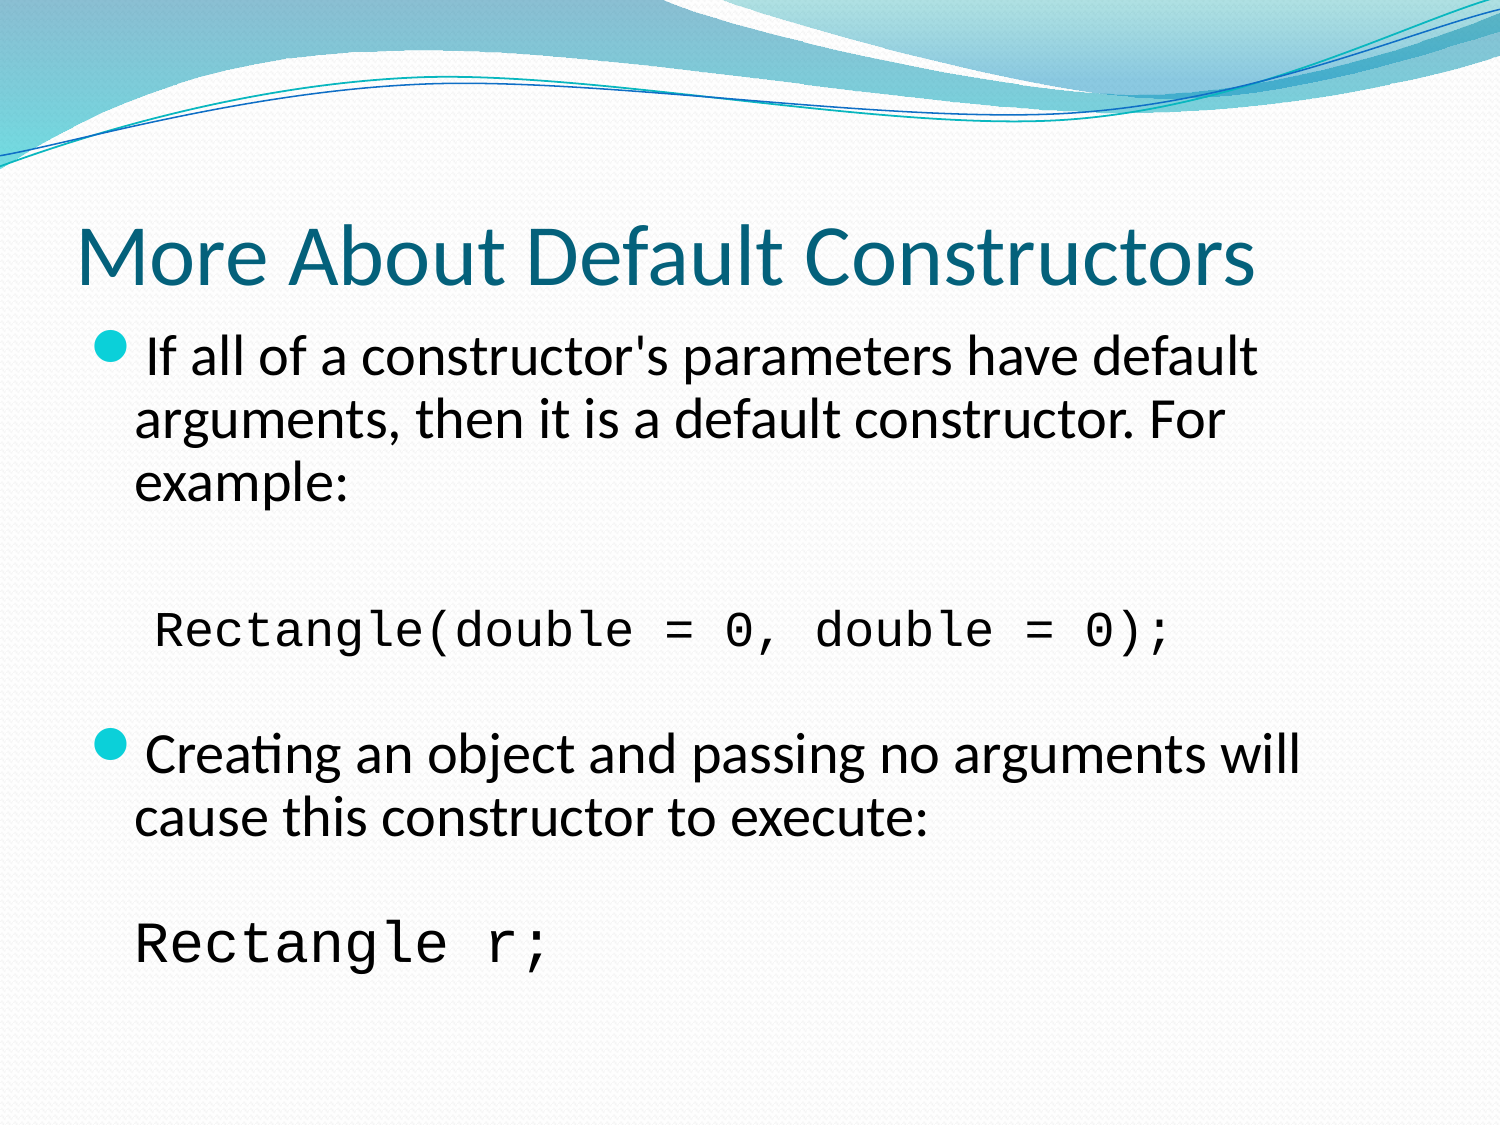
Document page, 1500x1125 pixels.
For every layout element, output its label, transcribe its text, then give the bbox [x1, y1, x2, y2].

list If all of a constructor's parameters have default arguments, then it is a default constructor. For example: Rectangle(double = 0, double = 0); Creating an object and passing no arguments will cause this constructor to execute: Rectangle r; [75, 317, 1425, 1038]
title More About Default Constructors [75, 115, 1425, 303]
